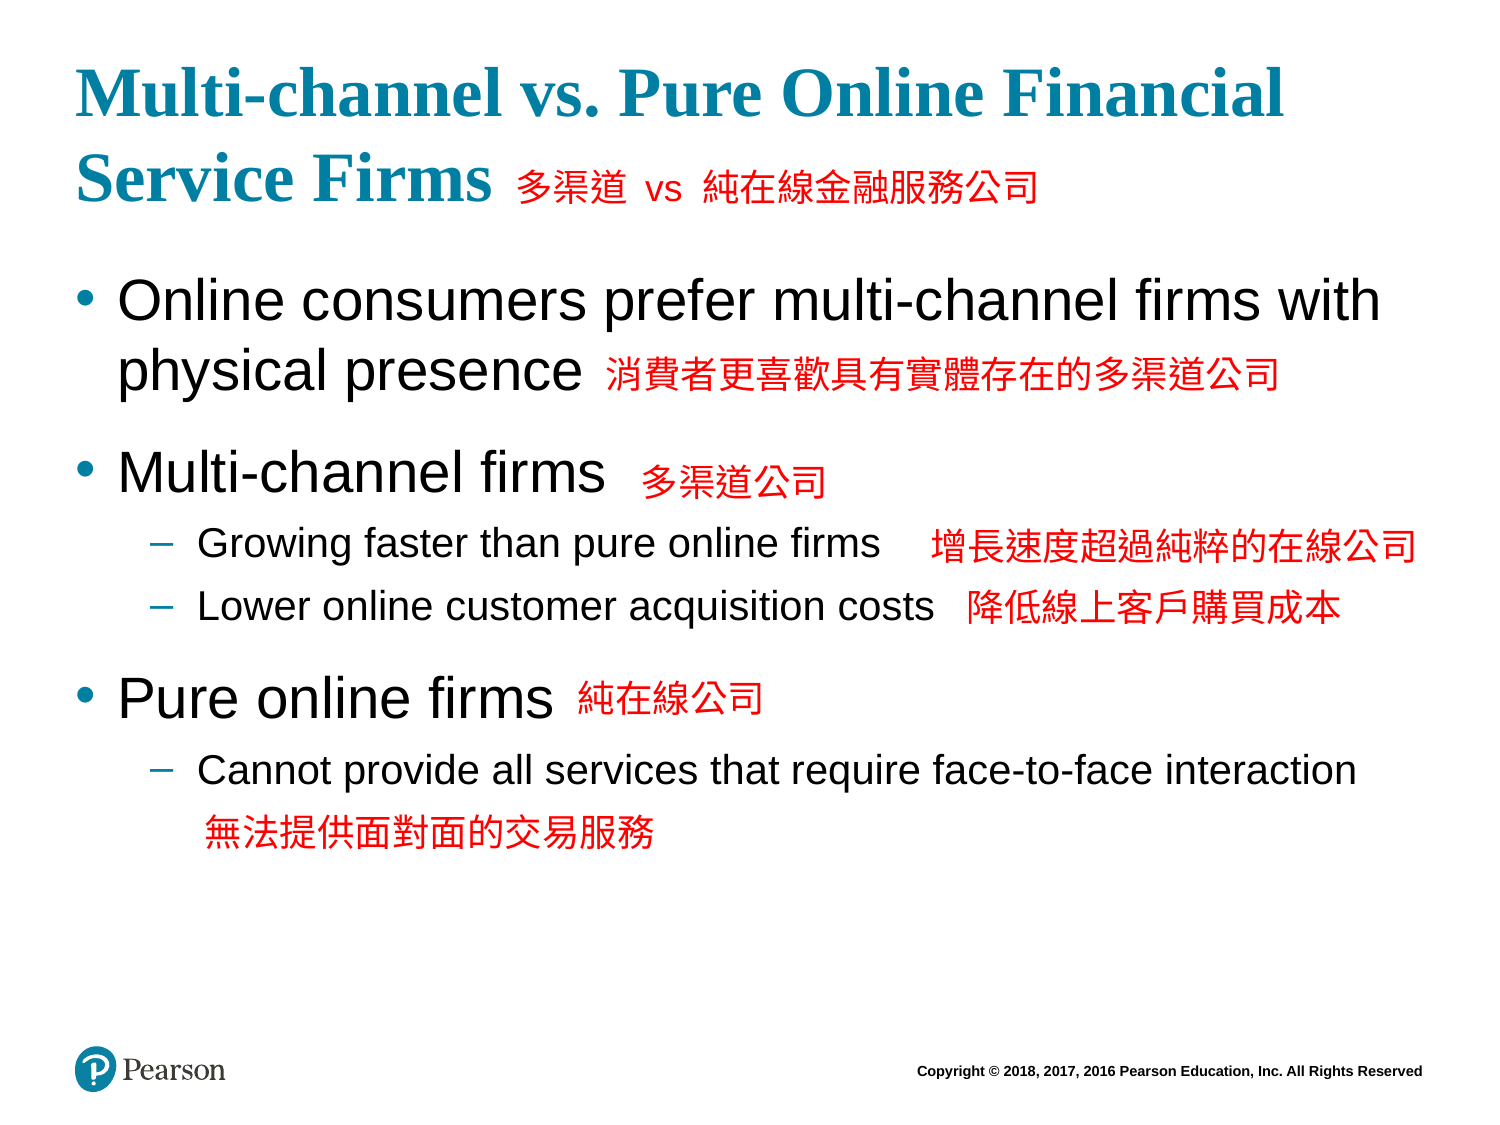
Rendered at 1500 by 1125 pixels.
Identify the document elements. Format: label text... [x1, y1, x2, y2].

text_box 多渠道 vs 純在線金融服務公司 [500, 156, 1055, 217]
title Multi-channel vs. Pure Online Financial Service Firms [75, 35, 1425, 216]
list Online consumers prefer multi-channel firms with physical presence Multi-channel firms Growing faster than pure online firms Lower online customer acquisition costs Pure online firms Cannot provide all services that require face-to-face interaction [75, 262, 1425, 1005]
text_box 增長速度超過純粹的在線公司 [915, 515, 1433, 576]
text_box 多渠道公司 [626, 451, 844, 512]
text_box 消費者更喜歡具有實體存在的多渠道公司 [590, 343, 1296, 404]
text_box 純在線公司 [563, 667, 781, 728]
text_box 降低線上客戶購買成本 [952, 576, 1357, 636]
text_box 無法提供面對面的交易服務 [189, 801, 670, 862]
